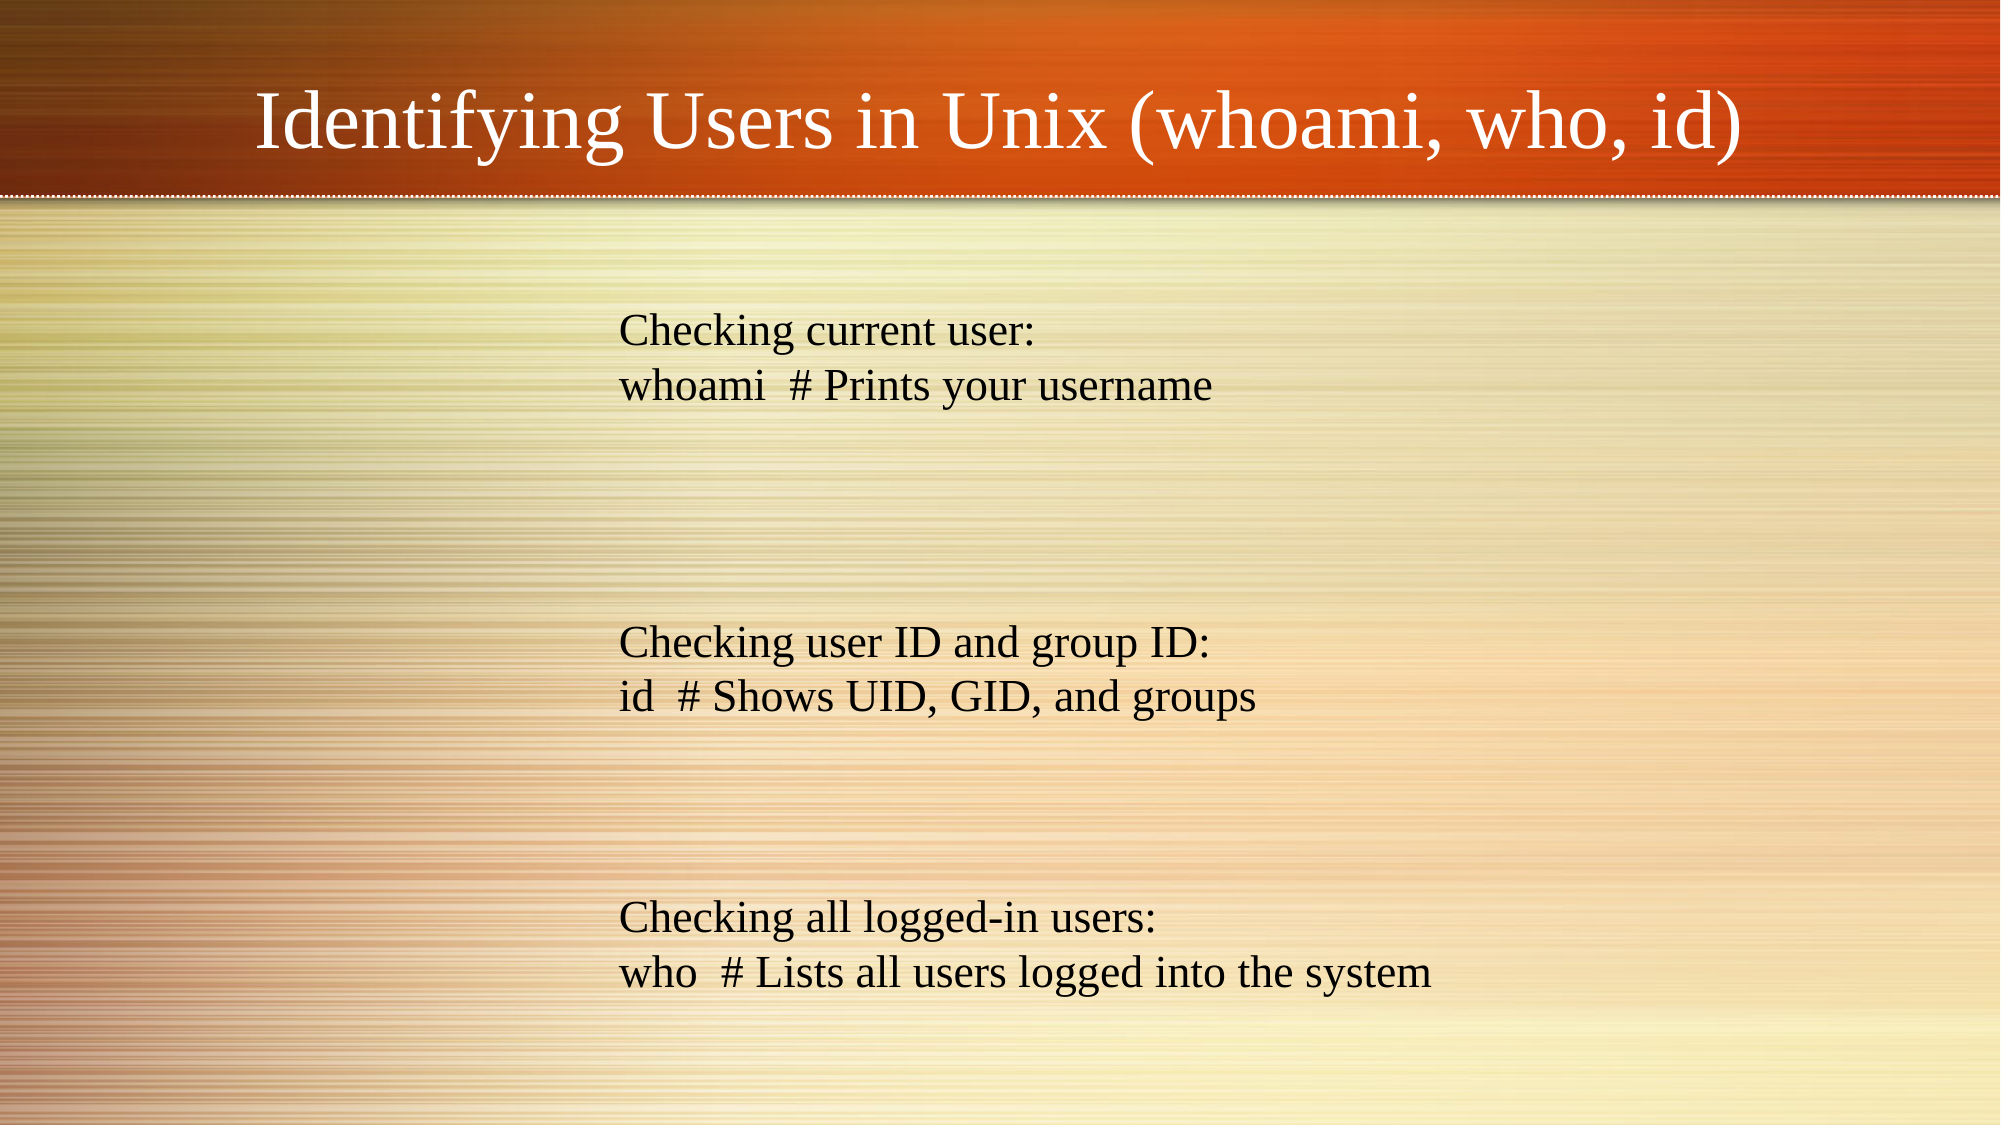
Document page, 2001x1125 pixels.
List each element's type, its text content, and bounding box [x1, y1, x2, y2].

title Identifying Users in Unix (whoami, who, id) [99, 30, 1900, 173]
text_box Checking all logged-in users: who # Lists all users logged into the system [604, 879, 1511, 1005]
picture [0, 0, 2001, 1125]
text_box Checking current user: whoami # Prints your username [604, 292, 1387, 418]
text_box Checking user ID and group ID: id # Shows UID, GID, and groups [604, 603, 1424, 729]
